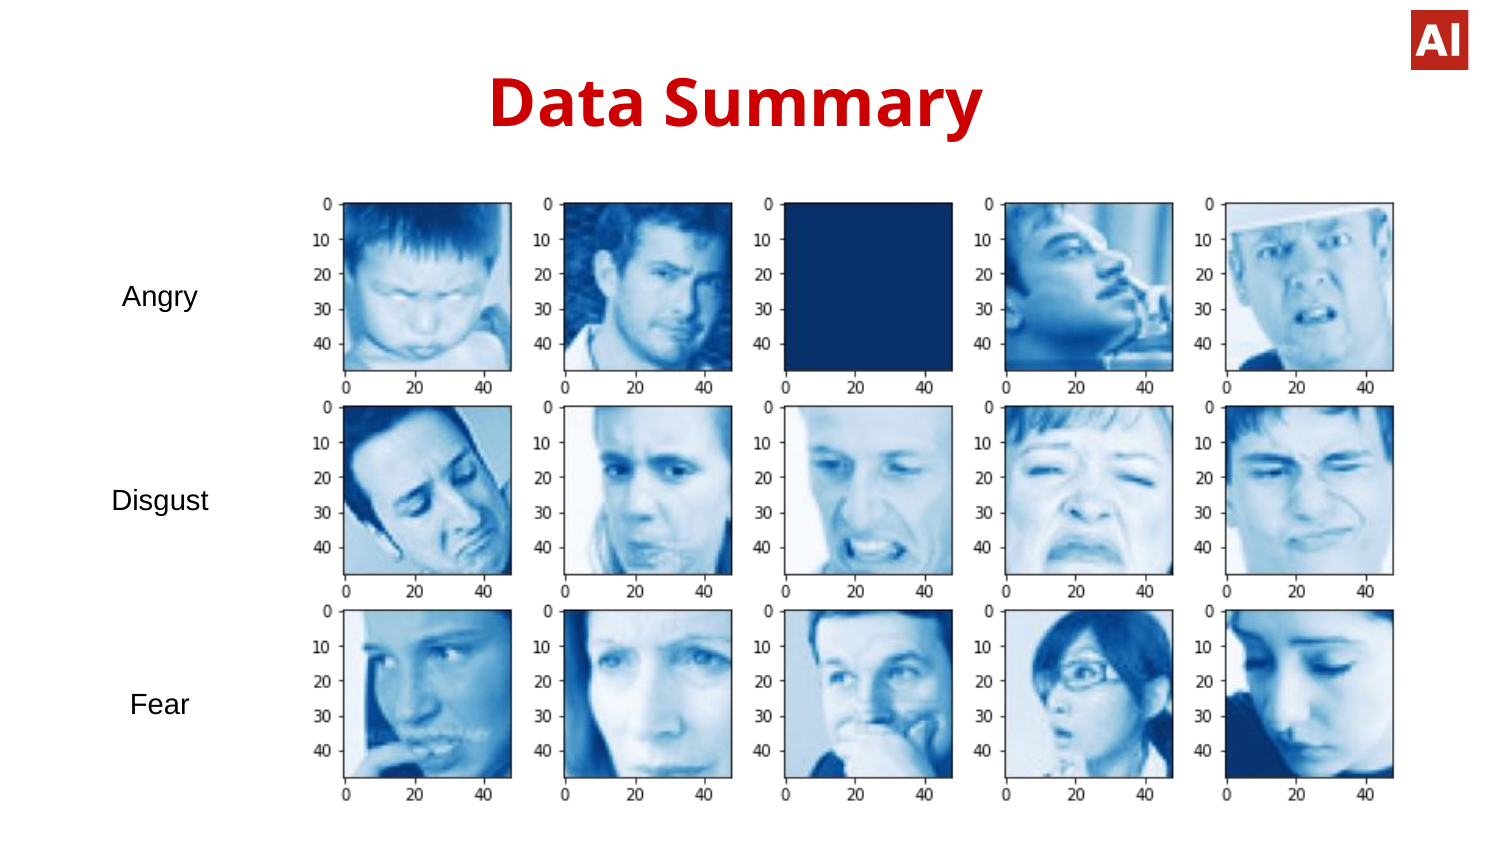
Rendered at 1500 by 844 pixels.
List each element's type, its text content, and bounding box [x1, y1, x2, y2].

text_box Angry [119, 275, 200, 313]
title Data Summary [485, 57, 1160, 185]
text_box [301, 186, 1402, 816]
text_box Fear [127, 682, 192, 720]
picture [1411, 10, 1469, 70]
text_box Disgust [109, 479, 211, 517]
